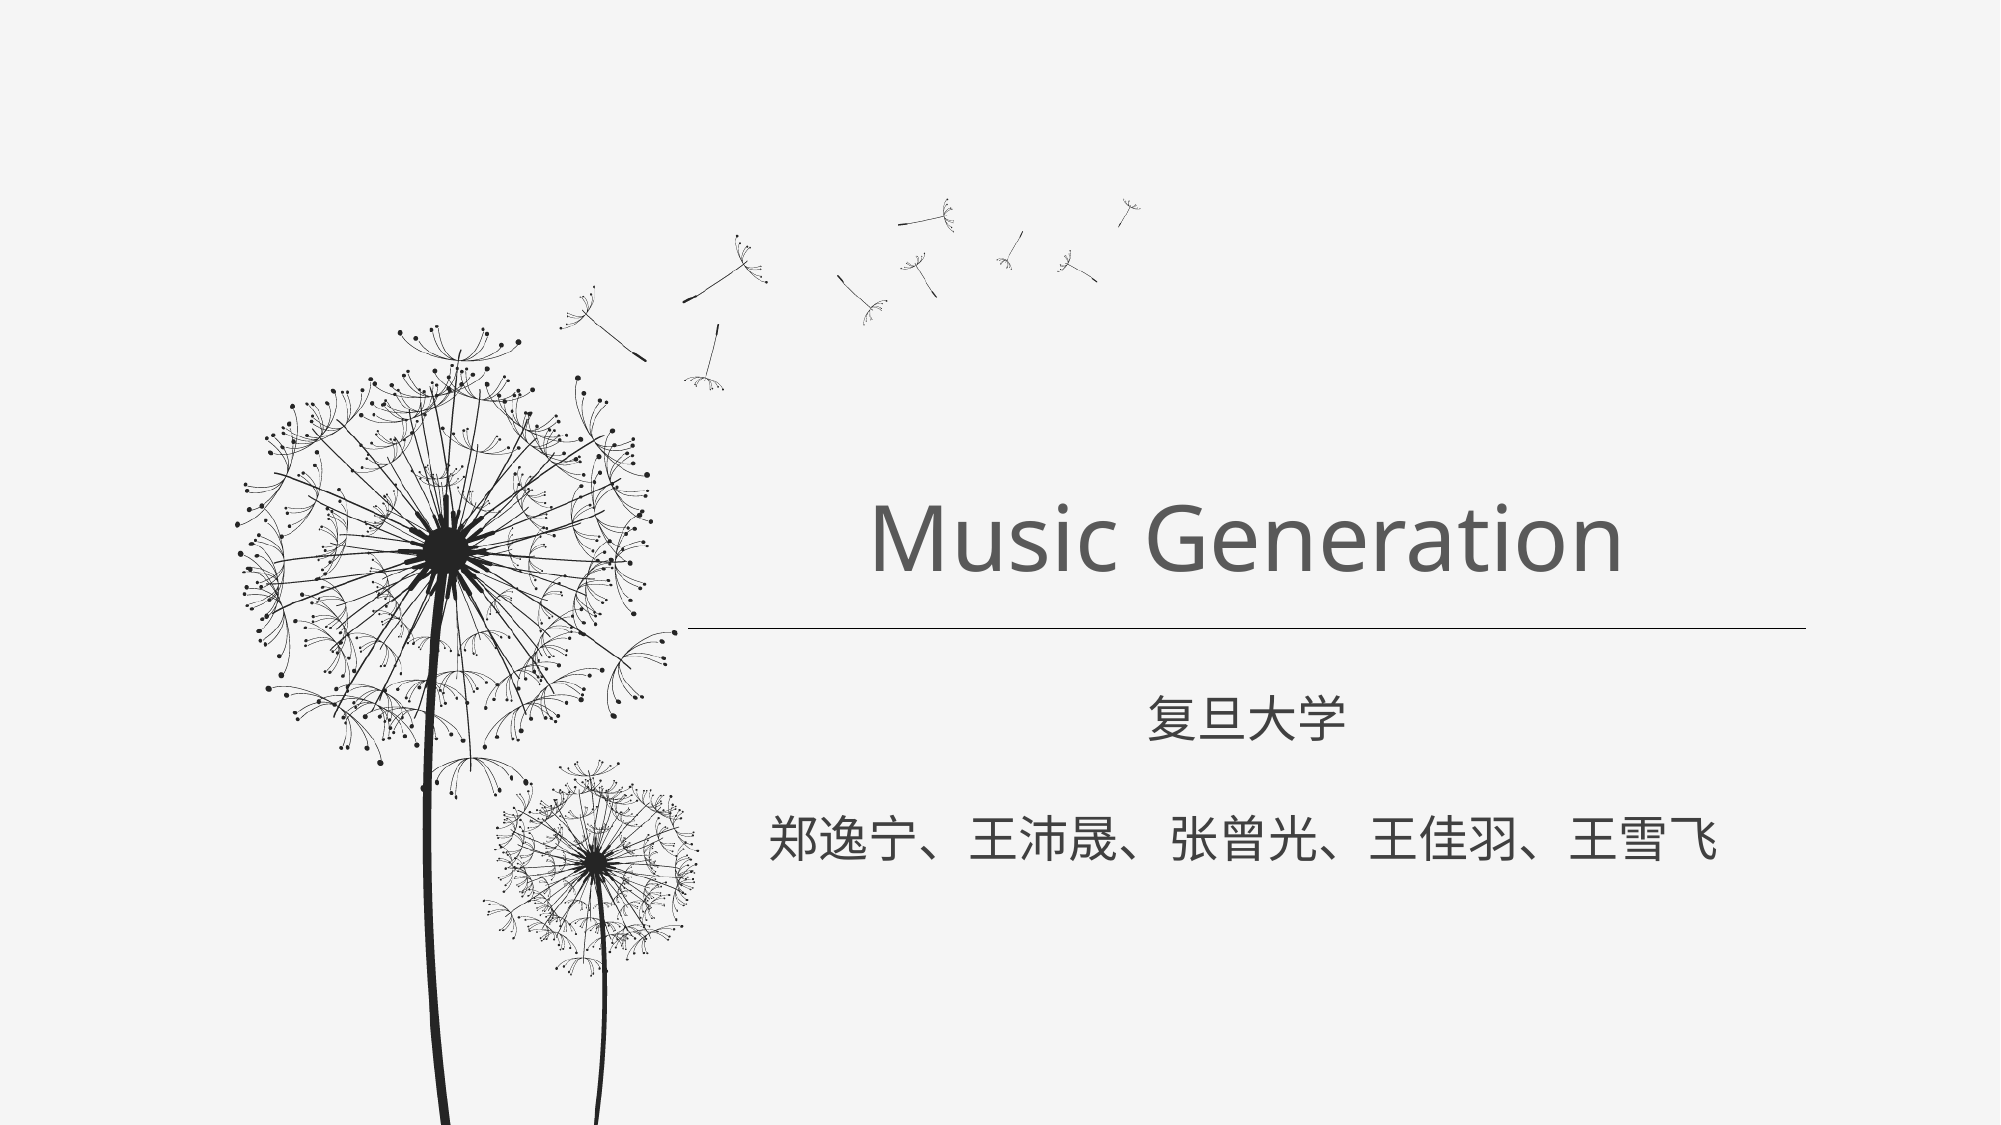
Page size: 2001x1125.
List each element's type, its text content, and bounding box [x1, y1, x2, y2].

picture [209, 160, 1174, 1125]
text_box Music Generation [1177, 472, 1642, 597]
text_box 复旦大学 郑逸宁、王沛晟、张曾光、王佳羽、王雪飞 [1177, 679, 1742, 875]
